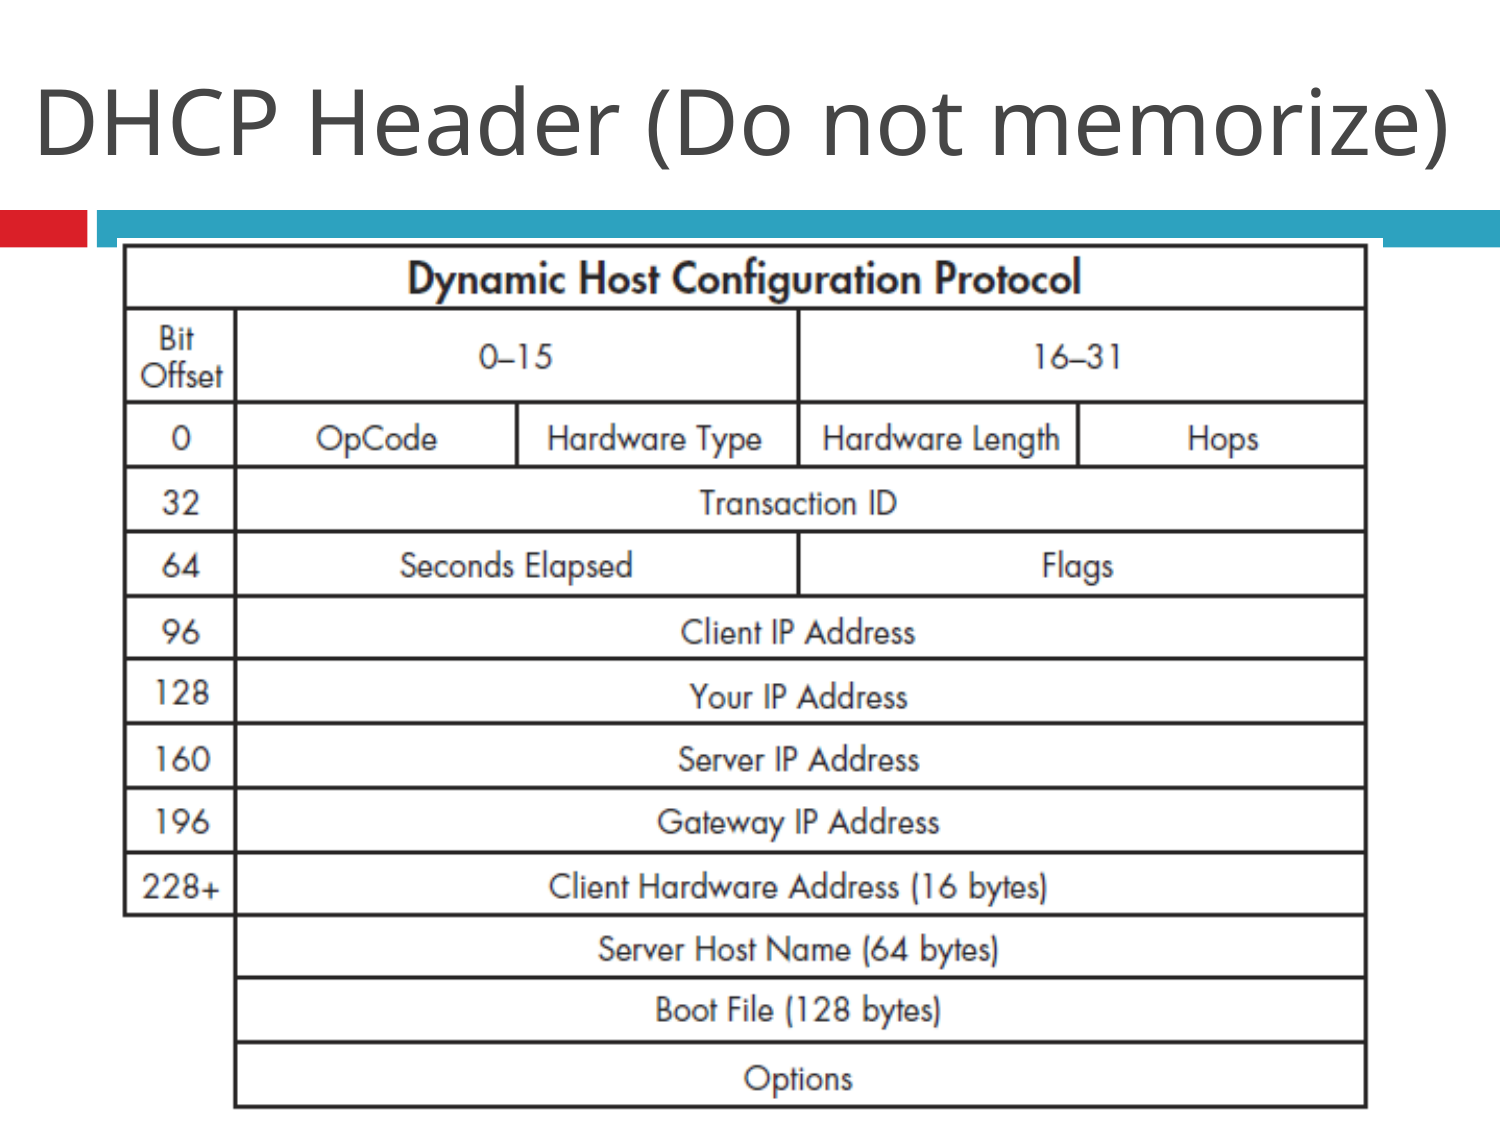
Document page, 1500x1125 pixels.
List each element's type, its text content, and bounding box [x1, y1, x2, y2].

slide_number [14, 203, 73, 259]
picture [117, 238, 1383, 1125]
title DHCP Header (Do not memorize) [24, 36, 1476, 201]
